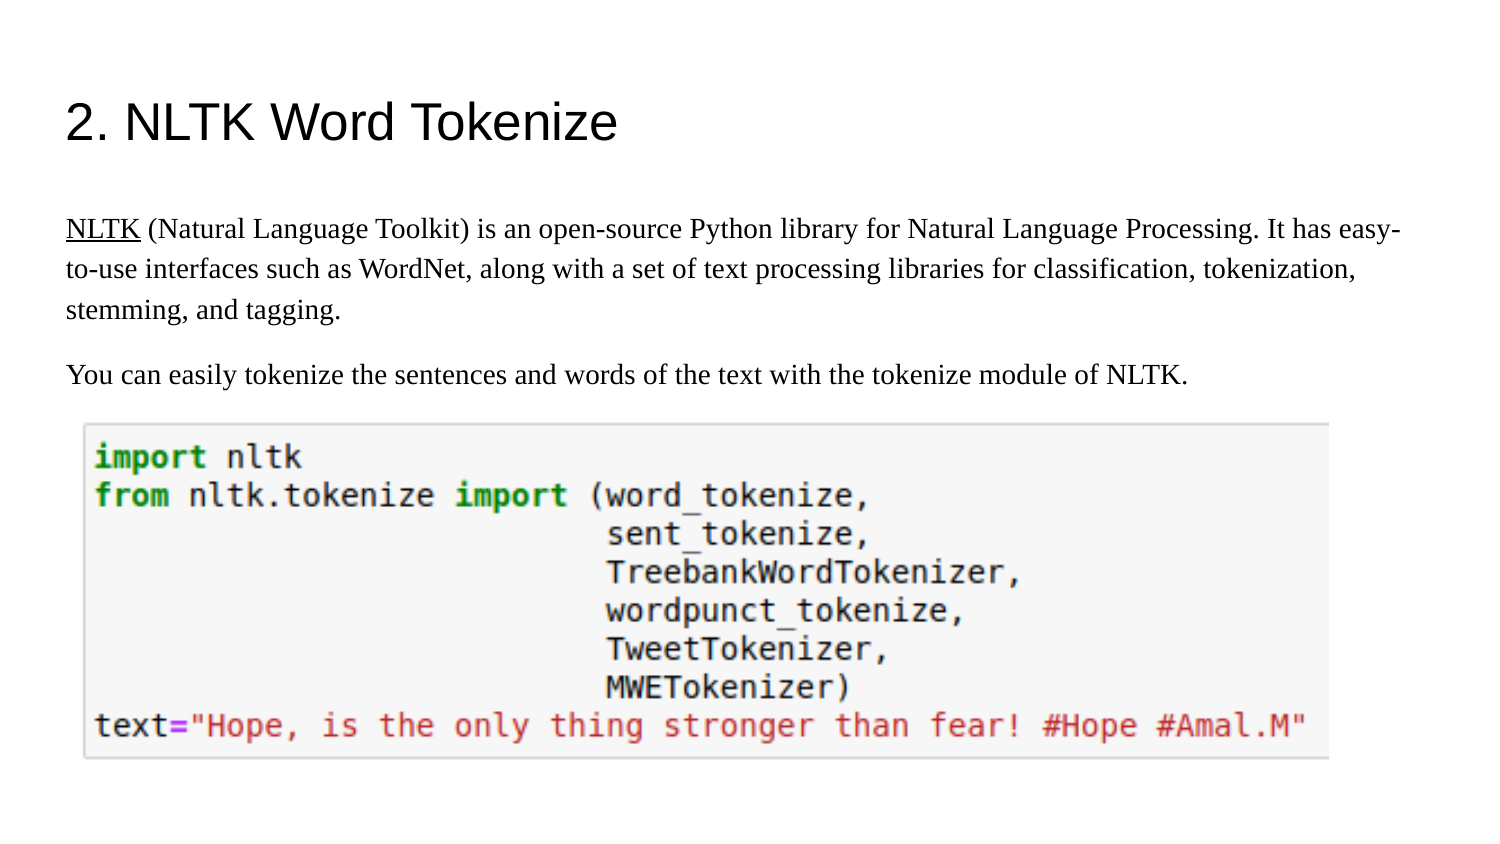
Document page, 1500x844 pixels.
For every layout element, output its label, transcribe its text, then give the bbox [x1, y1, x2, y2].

text_box 2. NLTK Word Tokenize [51, 72, 1449, 167]
picture [68, 410, 1329, 762]
text_box NLTK (Natural Language Toolkit) is an open-source Python library for Natural Language Processing. It has easy-to-use interfaces such as WordNet, along with a set of text processing libraries for classification, tokenization, stemming, and tagging. You can easily tokenize the sentences and words of the text with the tokenize module of NLTK. [51, 189, 1449, 750]
